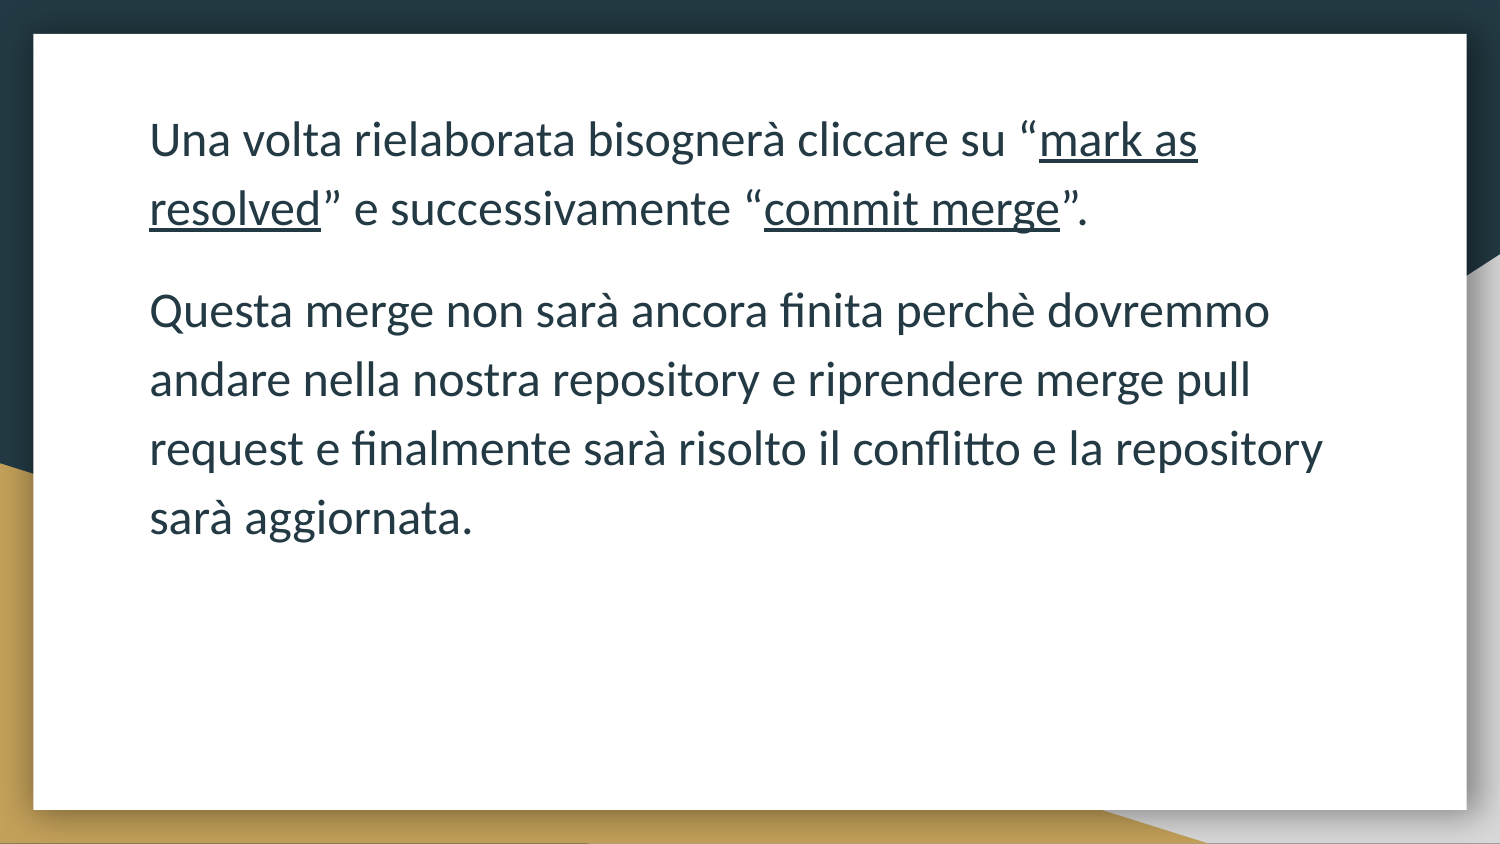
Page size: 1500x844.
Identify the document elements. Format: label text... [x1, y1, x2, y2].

list Una volta rielaborata bisognerà cliccare su “mark as resolved” e successivamente “commit merge”. Questa merge non sarà ancora finita perchè dovremmo andare nella nostra repository e riprendere merge pull request e finalmente sarà risolto il conflitto e la repository sarà aggiornata. [134, 82, 1366, 729]
